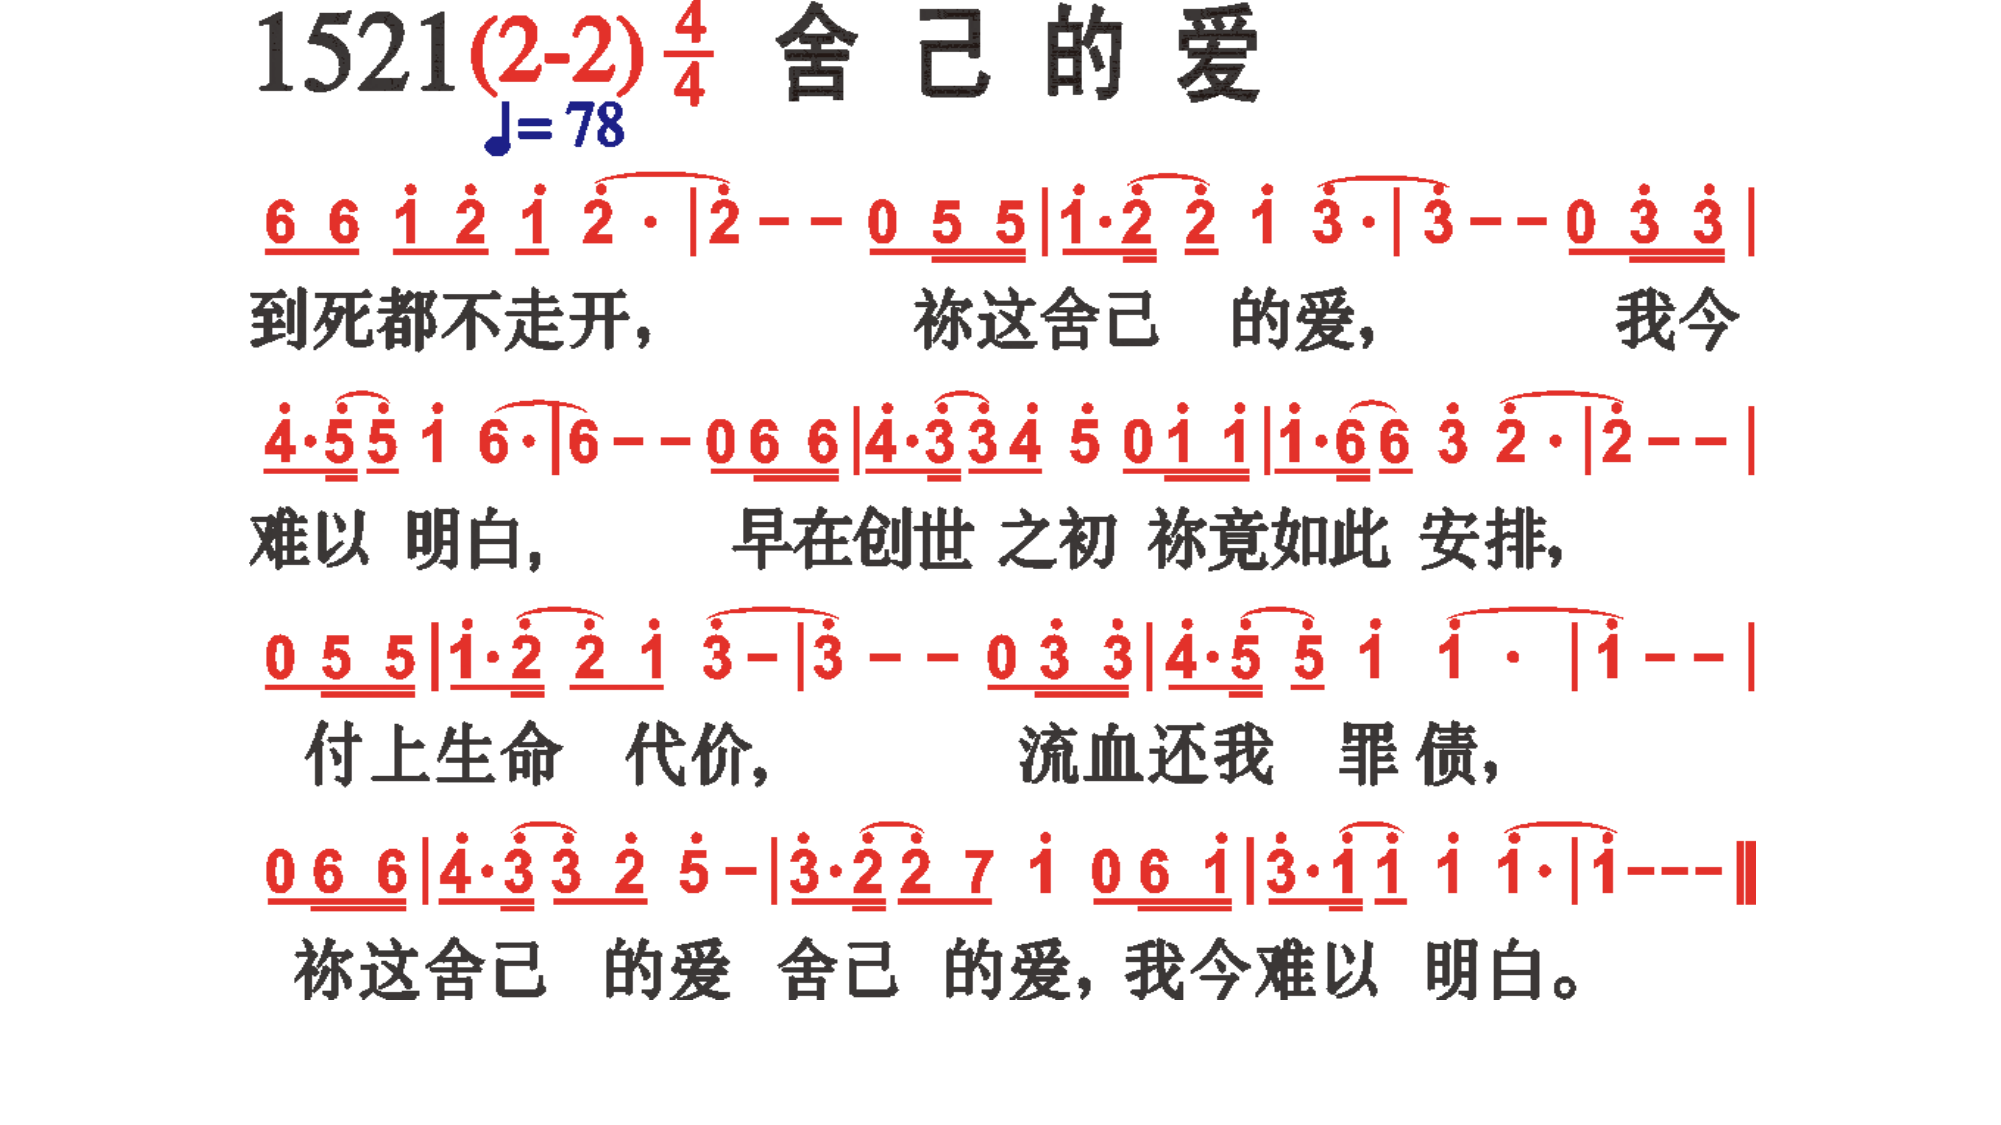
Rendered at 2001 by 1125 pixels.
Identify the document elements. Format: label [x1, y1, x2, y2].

picture [249, 0, 1756, 1000]
